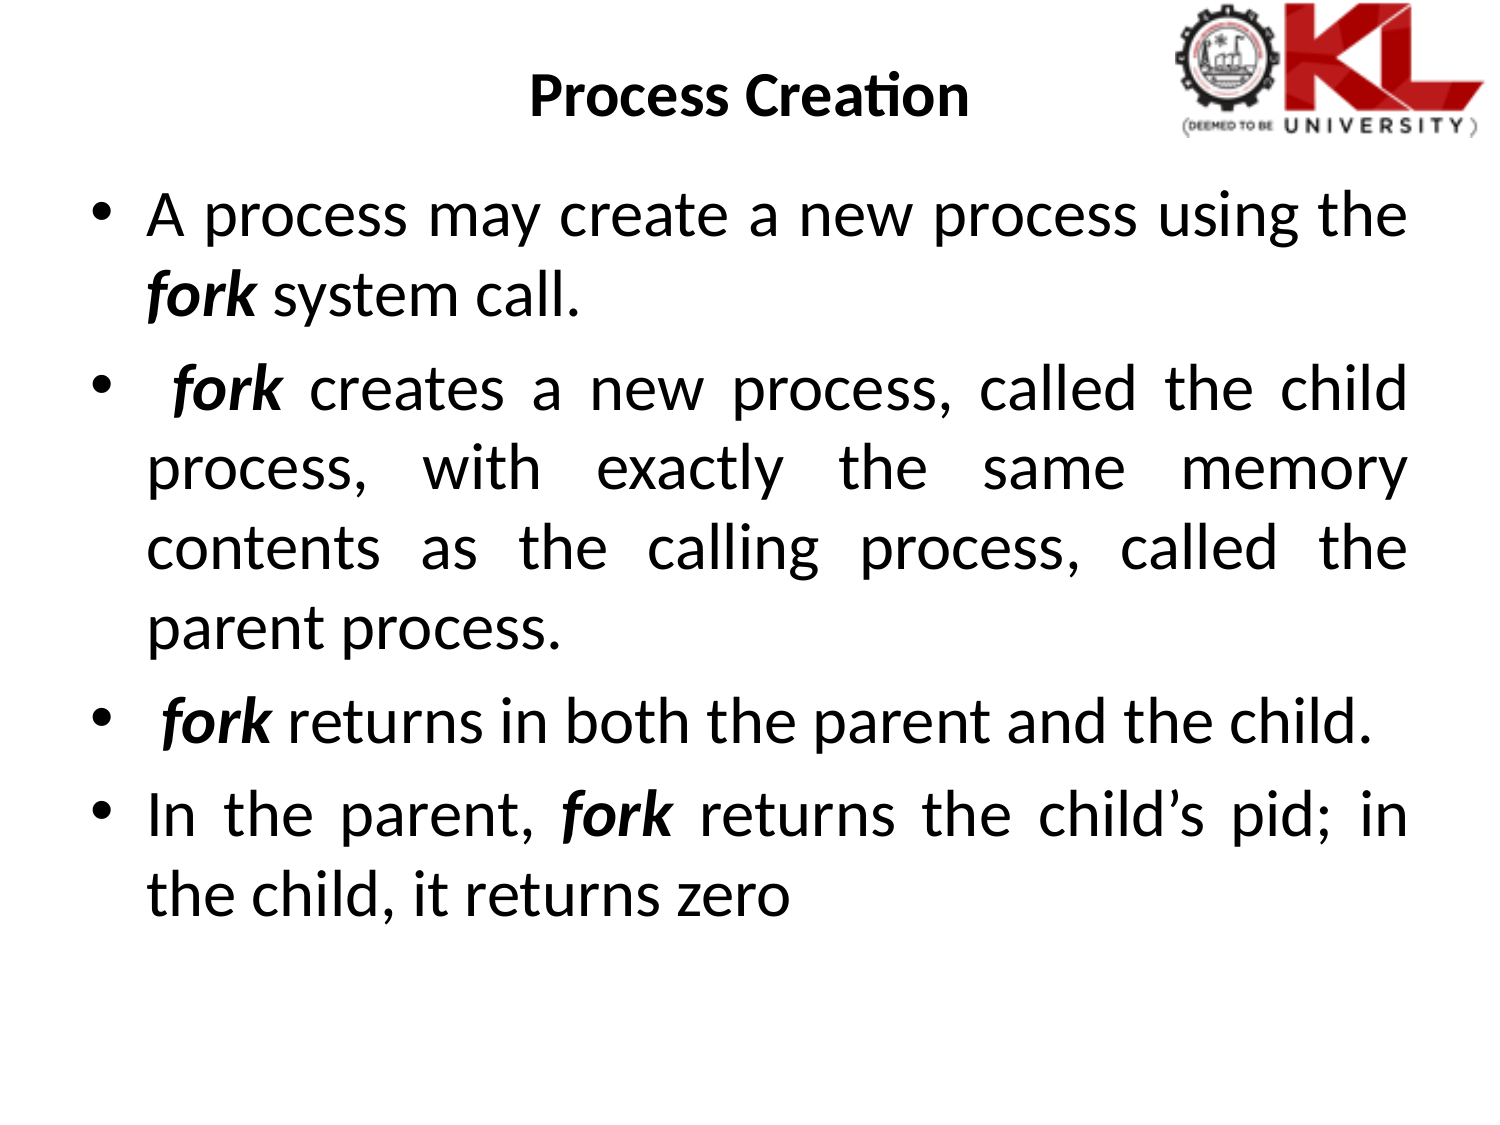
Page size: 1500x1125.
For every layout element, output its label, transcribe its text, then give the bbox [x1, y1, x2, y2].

title Process Creation [75, 45, 1169, 138]
list A process may create a new process using the fork system call. fork creates a new process, called the child process, with exactly the same memory contents as the calling process, called the parent process. fork returns in both the parent and the child. In the parent, fork returns the child’s pid; in the child, it returns zero [75, 162, 1425, 1050]
picture [1174, 0, 1500, 138]
